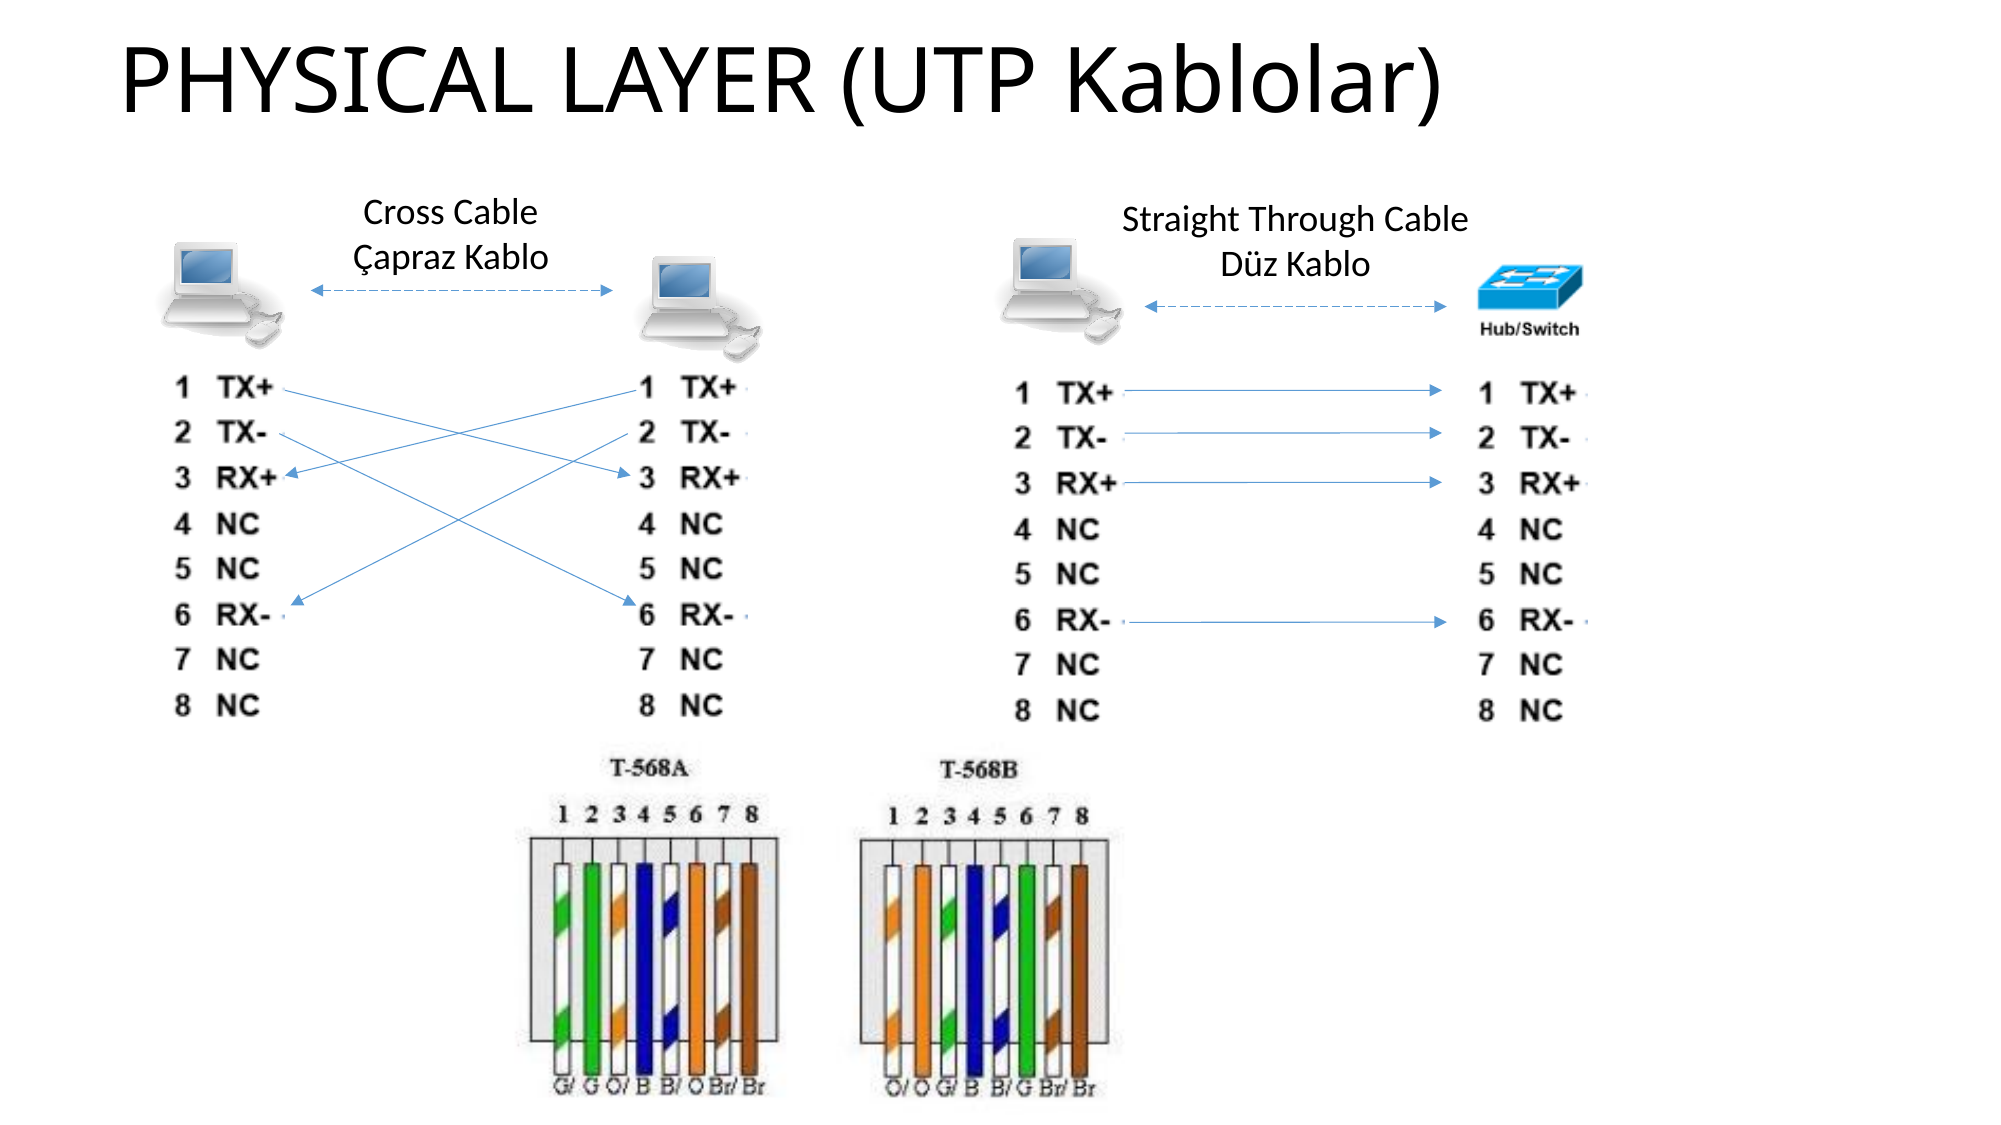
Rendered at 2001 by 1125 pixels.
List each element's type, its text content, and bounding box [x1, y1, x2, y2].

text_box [284, 390, 637, 476]
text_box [628, 476, 637, 606]
title PHYSICAL LAYER (UTP Kablolar) [103, 25, 1829, 140]
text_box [290, 433, 628, 606]
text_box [279, 433, 290, 606]
text_box Straight Through Cable Düz Kablo [1107, 186, 1485, 292]
text_box Cross Cable Çapraz Kablo [338, 179, 564, 284]
picture [482, 218, 1186, 1125]
picture [1461, 246, 1620, 347]
picture [117, 222, 292, 732]
picture [1421, 352, 1588, 737]
